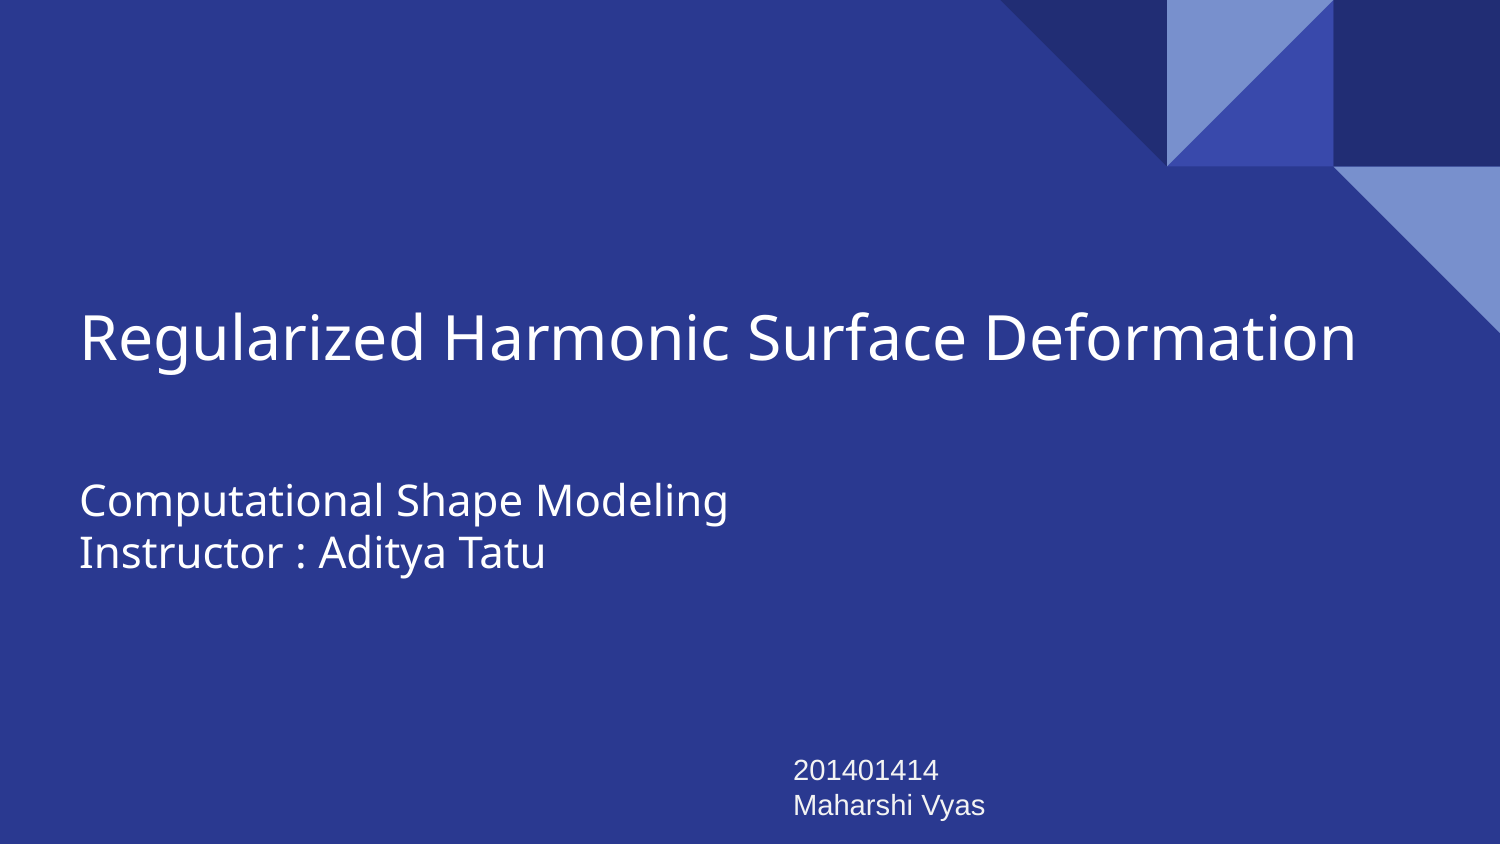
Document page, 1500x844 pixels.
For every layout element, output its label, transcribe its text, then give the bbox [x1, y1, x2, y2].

subtitle Computational Shape Modeling Instructor : Aditya Tatu [64, 457, 1413, 569]
text_box 201401414 Maharshi Vyas [778, 736, 1281, 826]
title Regularized Harmonic Surface Deformation [64, 298, 1413, 389]
